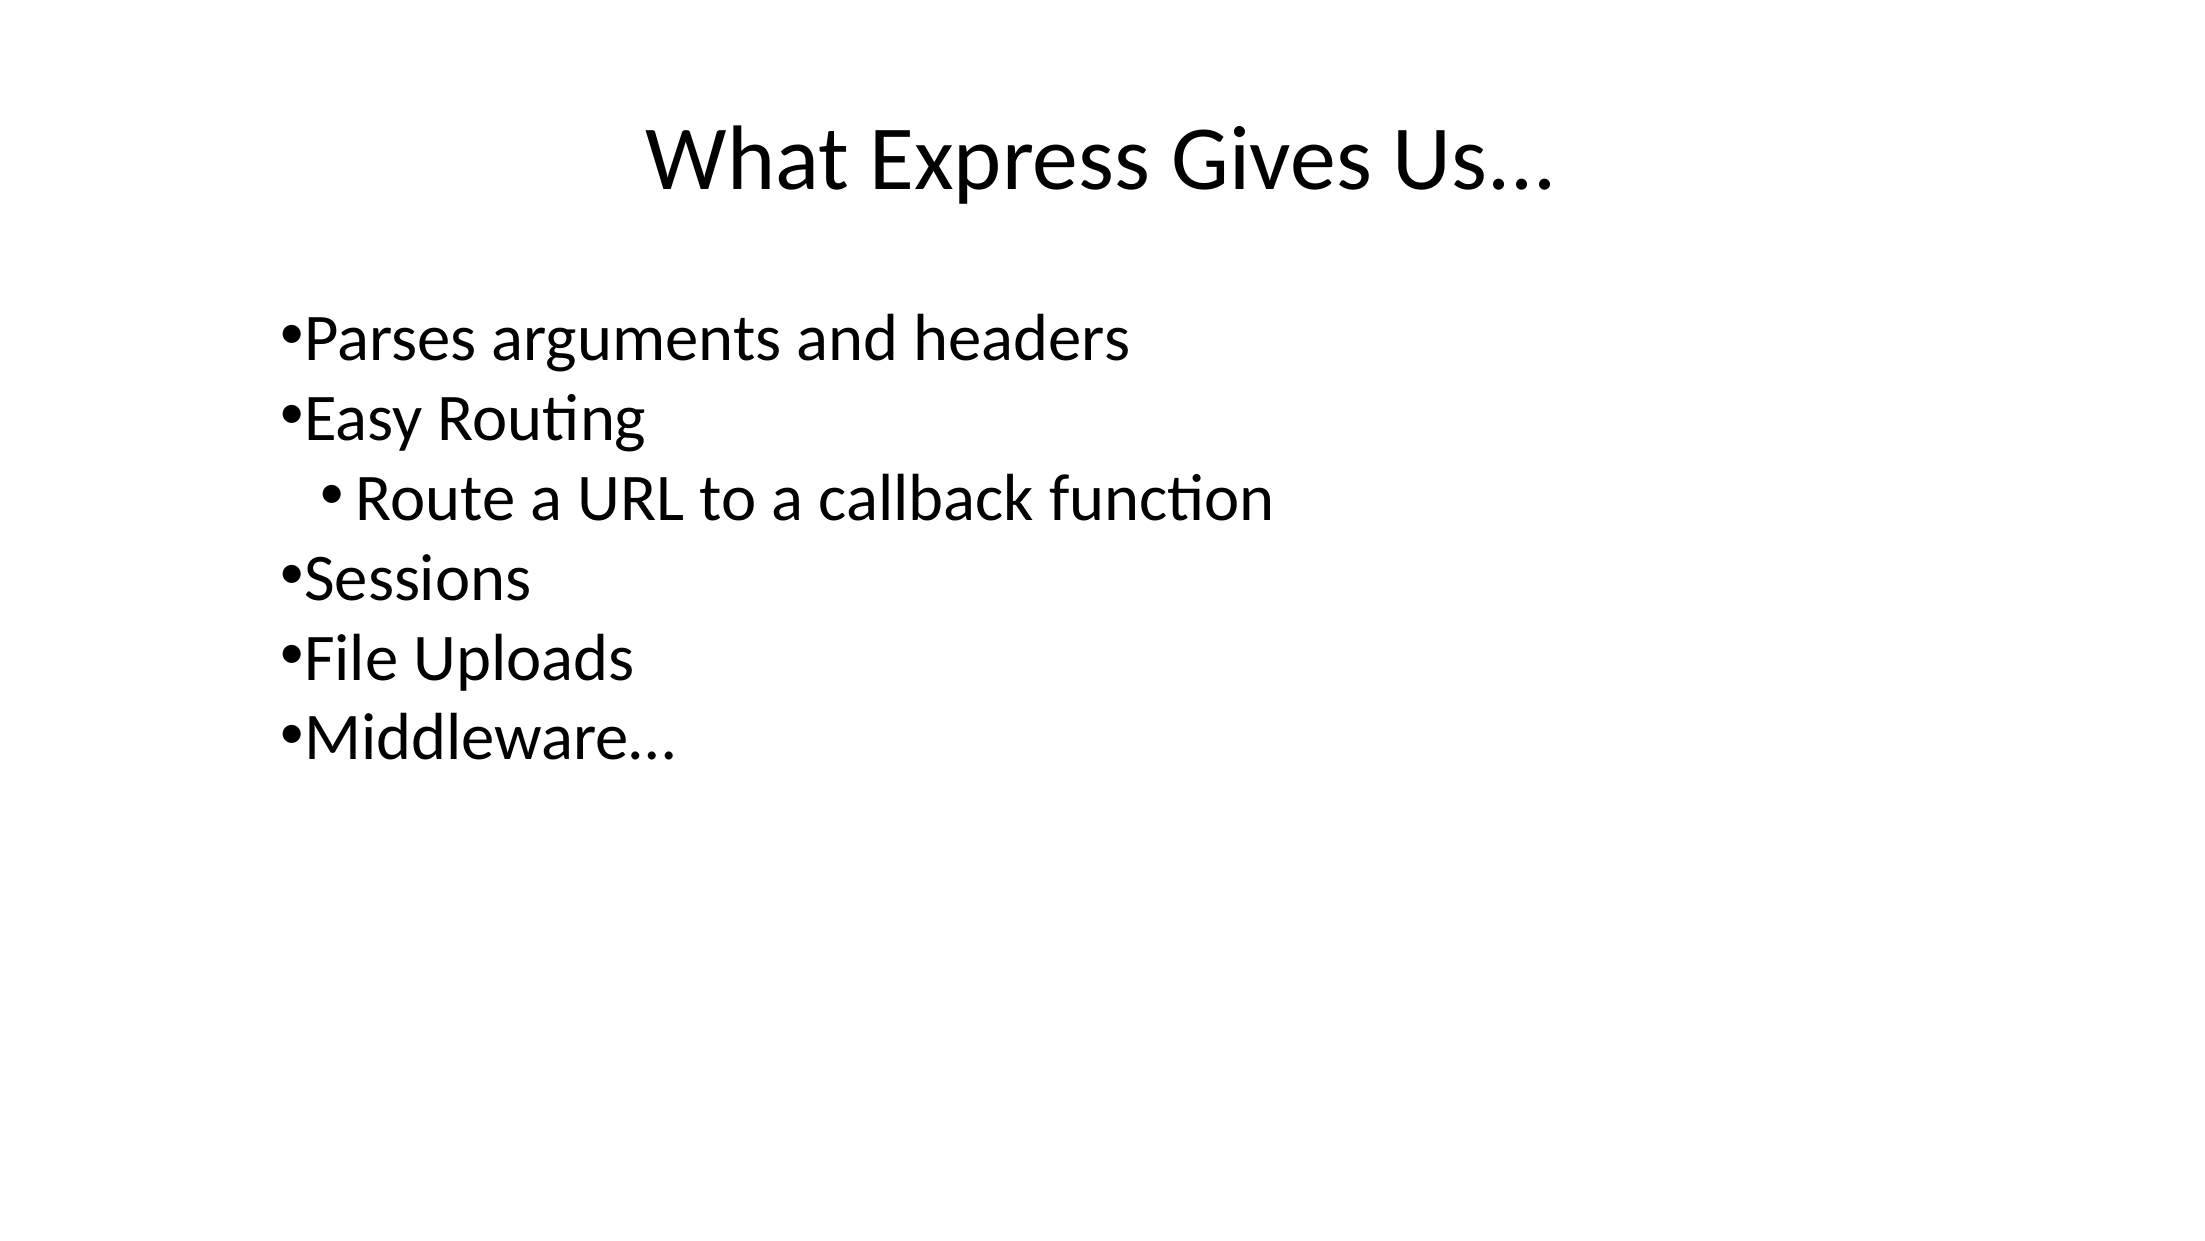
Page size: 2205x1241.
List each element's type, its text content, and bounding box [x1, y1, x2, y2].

text_box What Express Gives Us... [358, 49, 1846, 257]
text_box Parses arguments and headers Easy Routing Route a URL to a callback function Sessions File Uploads Middleware… [266, 286, 1755, 1105]
